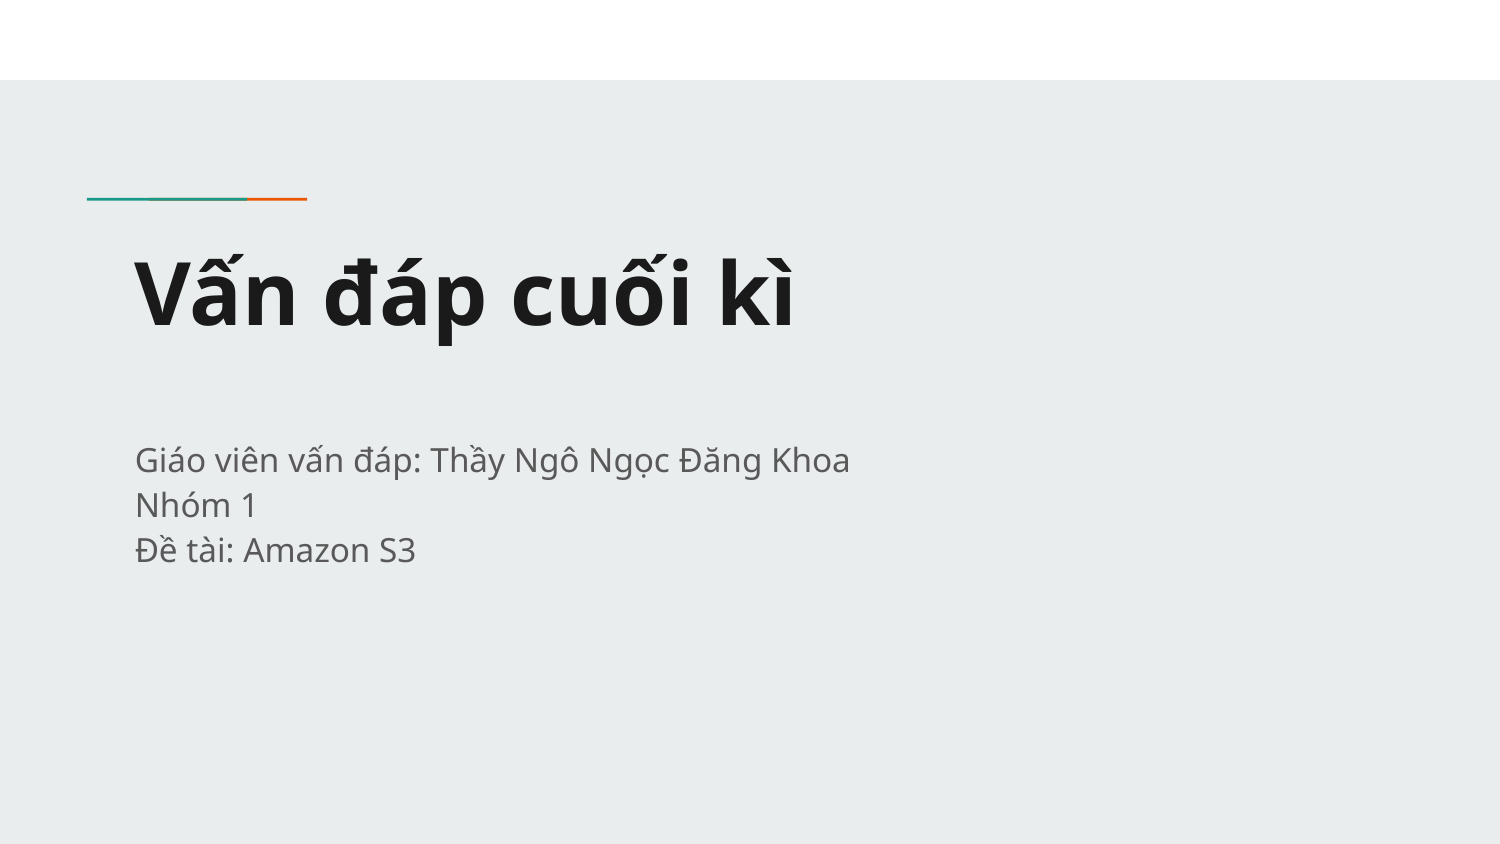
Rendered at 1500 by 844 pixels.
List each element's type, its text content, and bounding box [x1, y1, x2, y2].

title Vấn đáp cuối kì [119, 216, 1381, 377]
subtitle Giáo viên vấn đáp: Thầy Ngô Ngọc Đăng Khoa Nhóm 1 Đề tài: Amazon S3 [119, 421, 1381, 610]
